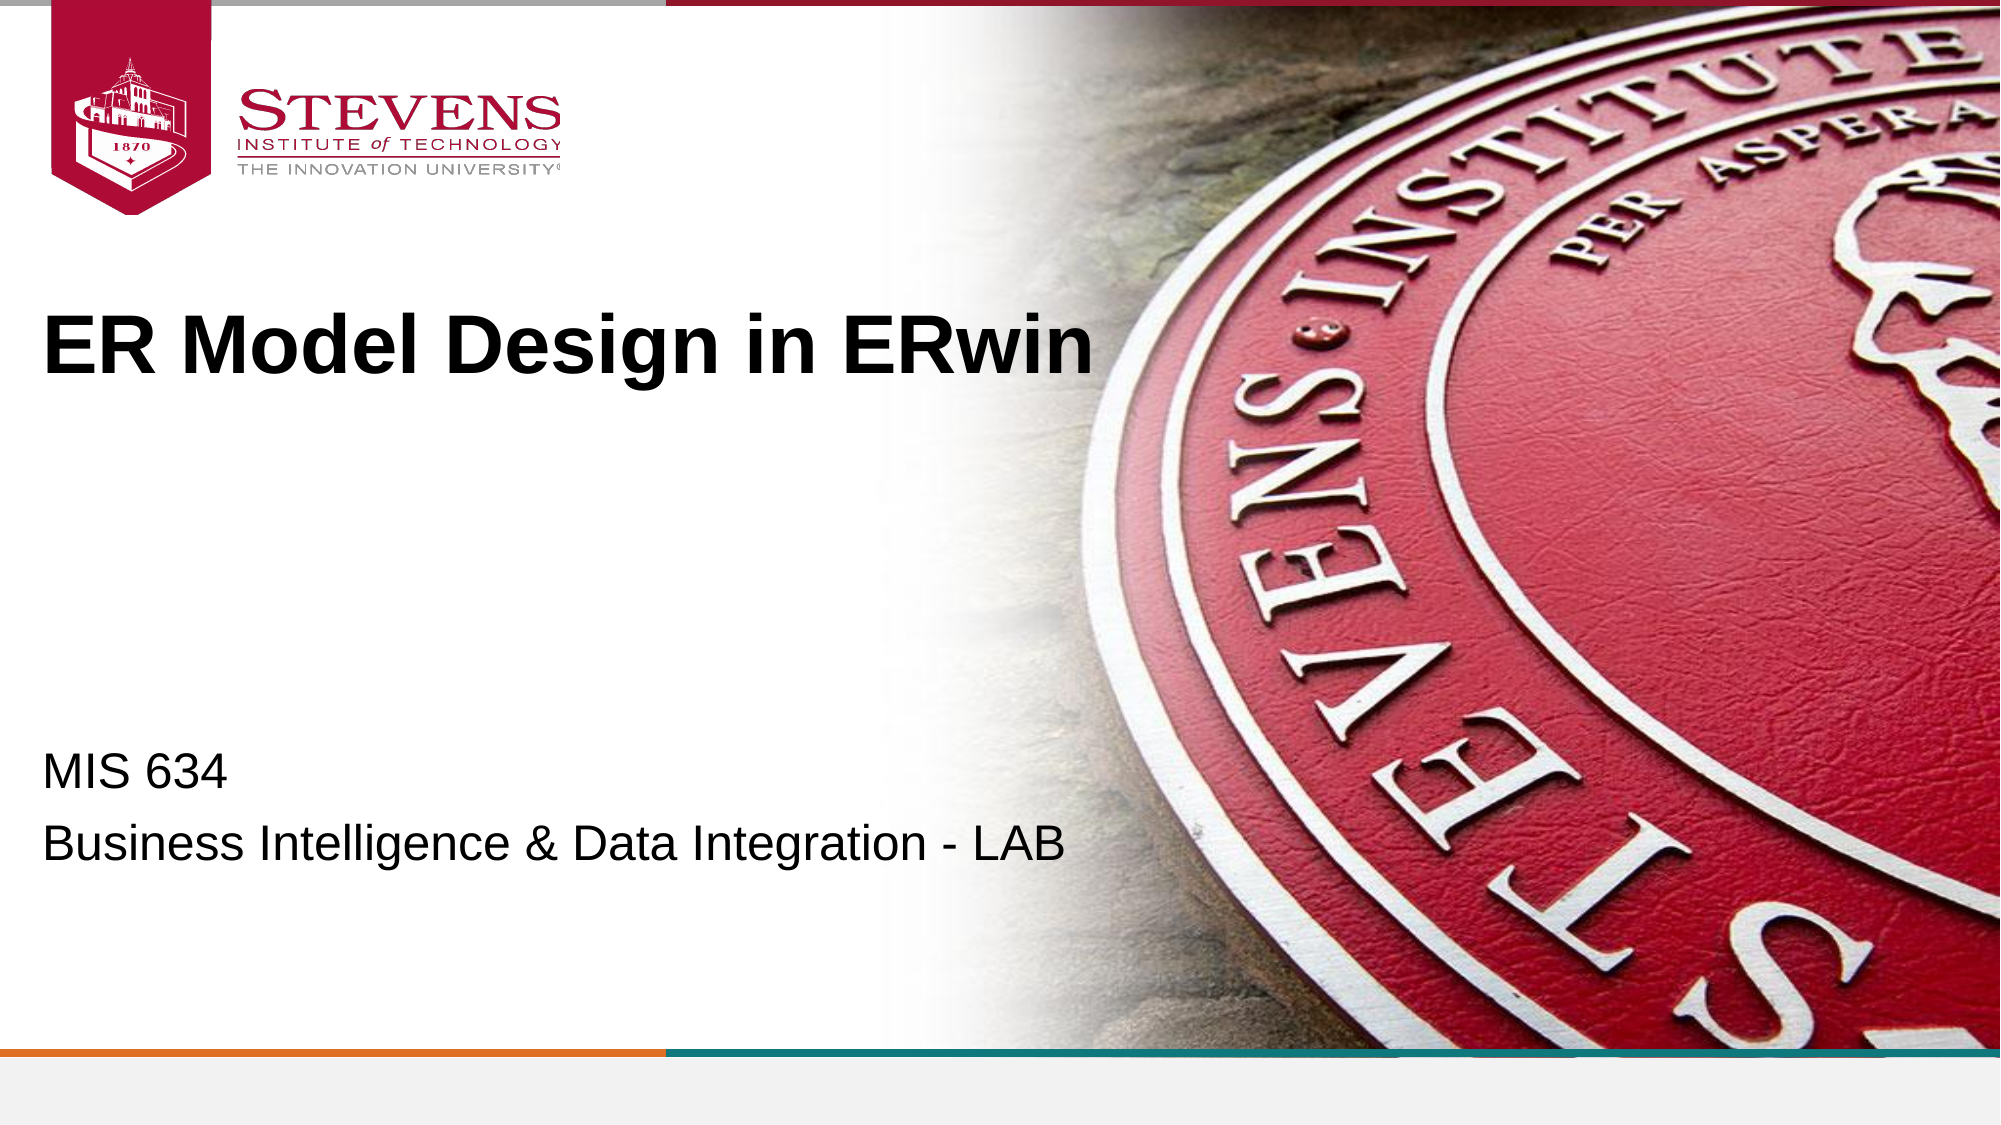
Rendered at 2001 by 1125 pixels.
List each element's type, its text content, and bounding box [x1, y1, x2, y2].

list ER Model Design in ERwin [27, 283, 1121, 554]
picture [828, 6, 2000, 1049]
picture [51, 0, 560, 215]
list MIS 634 Business Intelligence & Data Integration - LAB [27, 718, 1123, 925]
